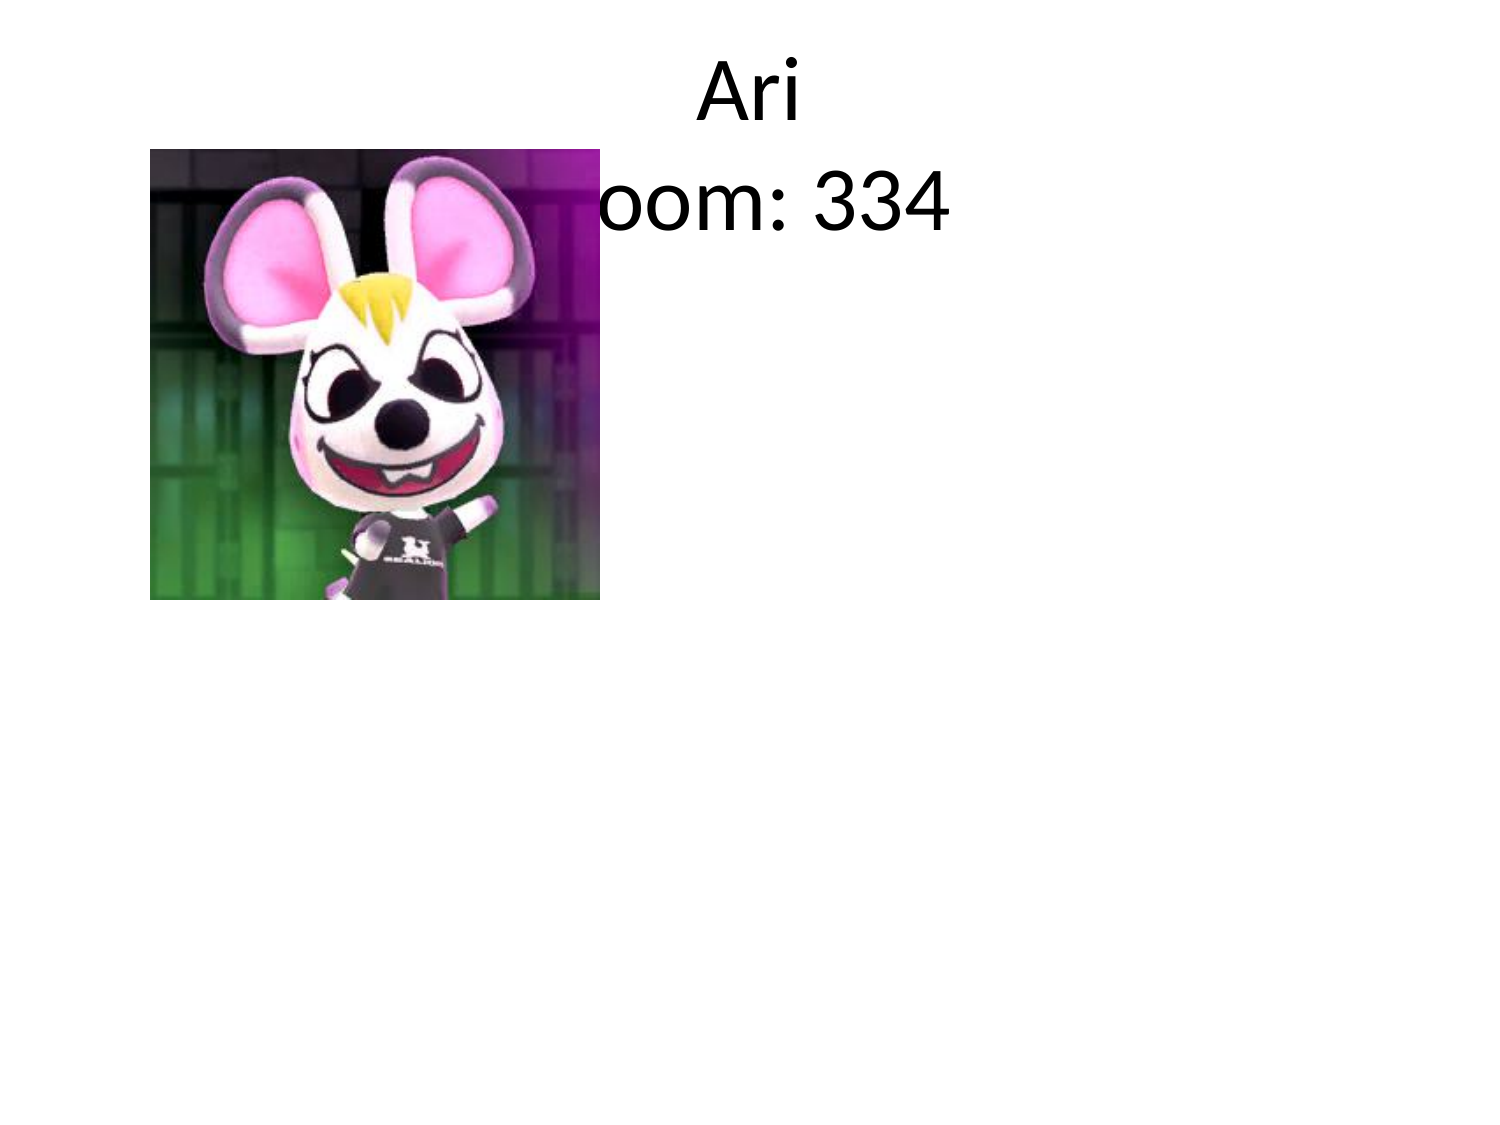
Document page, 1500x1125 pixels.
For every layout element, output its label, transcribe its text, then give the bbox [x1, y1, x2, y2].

picture [149, 149, 601, 601]
title Ari Room: 334 [75, 45, 1425, 233]
